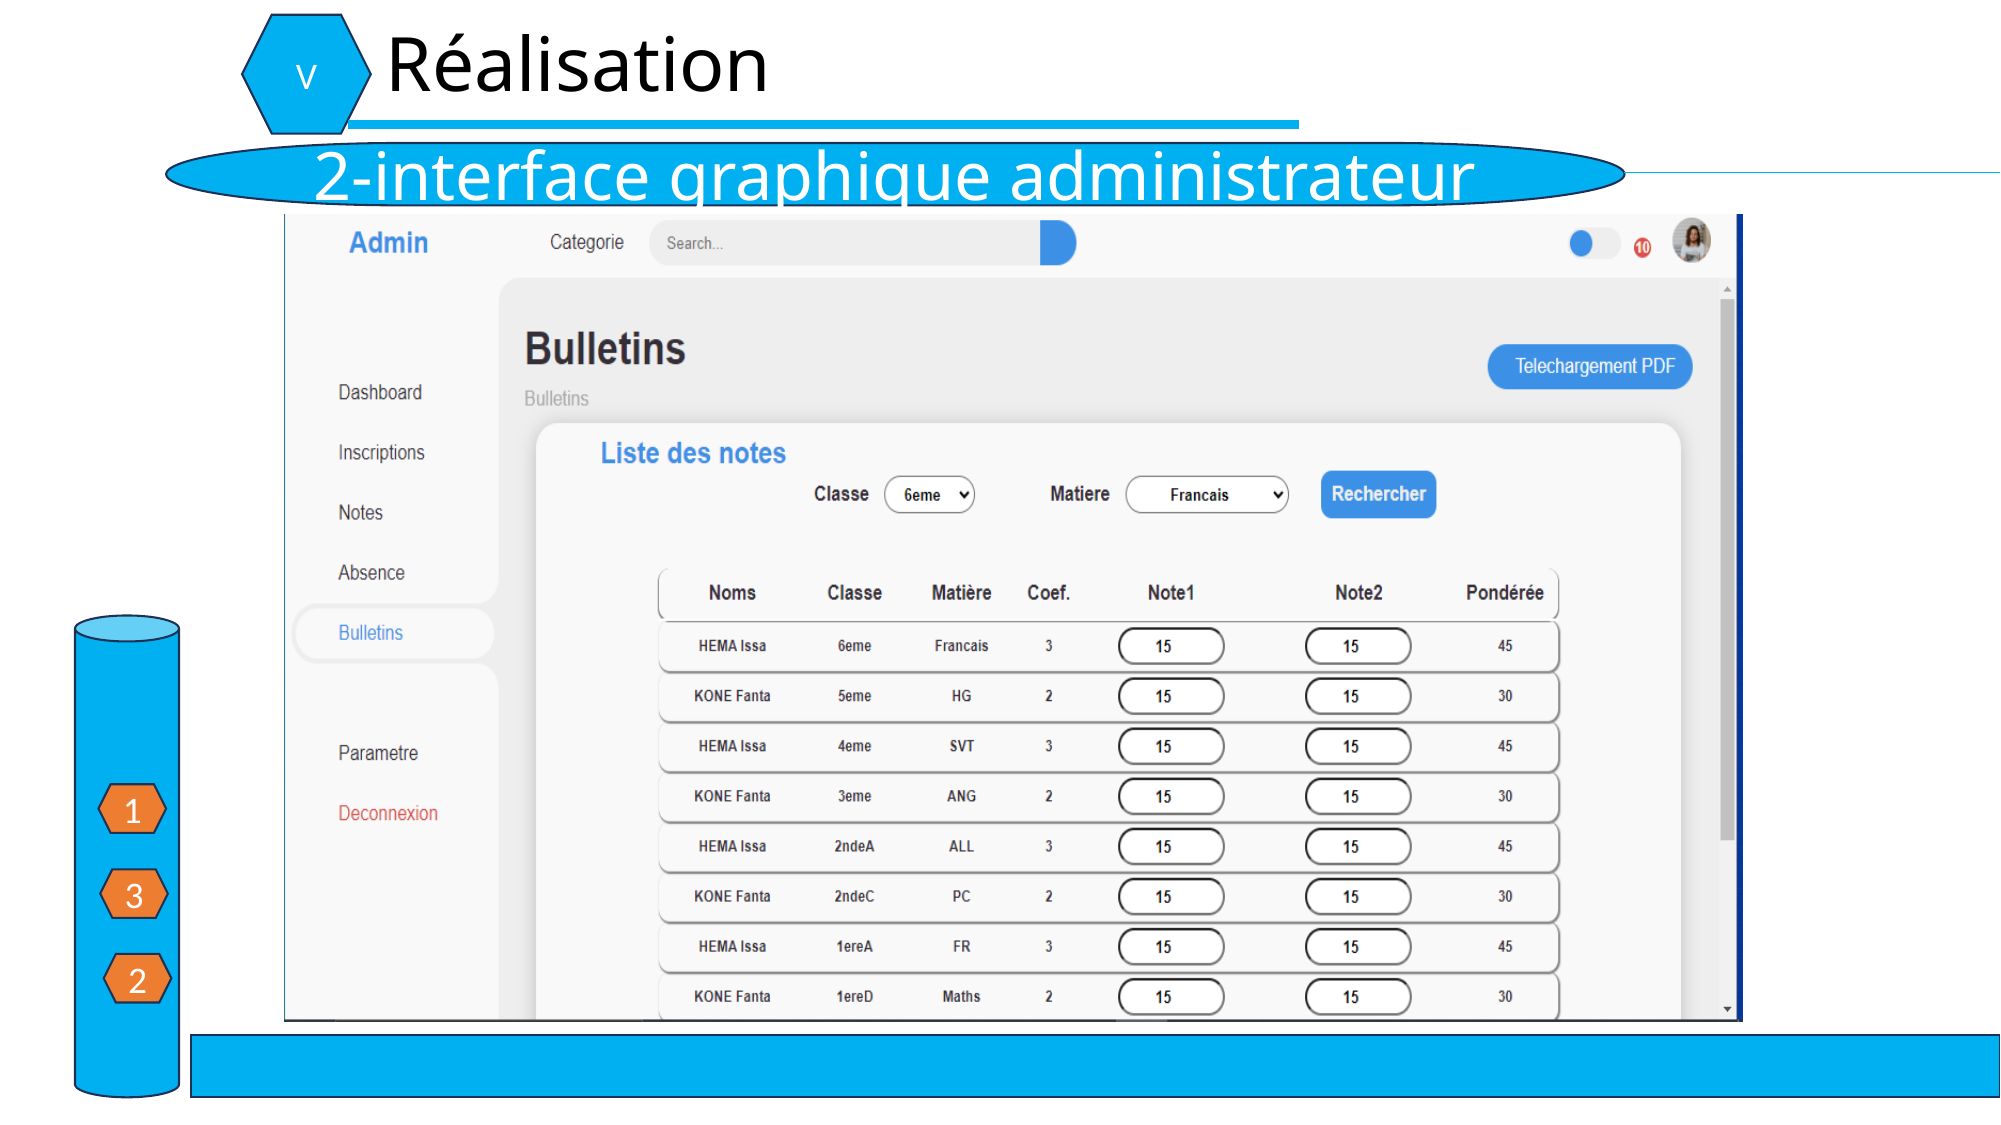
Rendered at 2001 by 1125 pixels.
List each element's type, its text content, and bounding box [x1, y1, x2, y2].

text_box 1 [97, 783, 168, 834]
text_box [73, 614, 181, 1099]
text_box 2 [102, 952, 173, 1004]
text_box 2-interface graphique administrateur [165, 141, 1626, 207]
text_box [190, 1034, 2000, 1098]
text_box Réalisation [370, 8, 1427, 114]
text_box V [240, 13, 370, 135]
picture [284, 214, 1743, 1022]
text_box 3 [99, 868, 170, 919]
